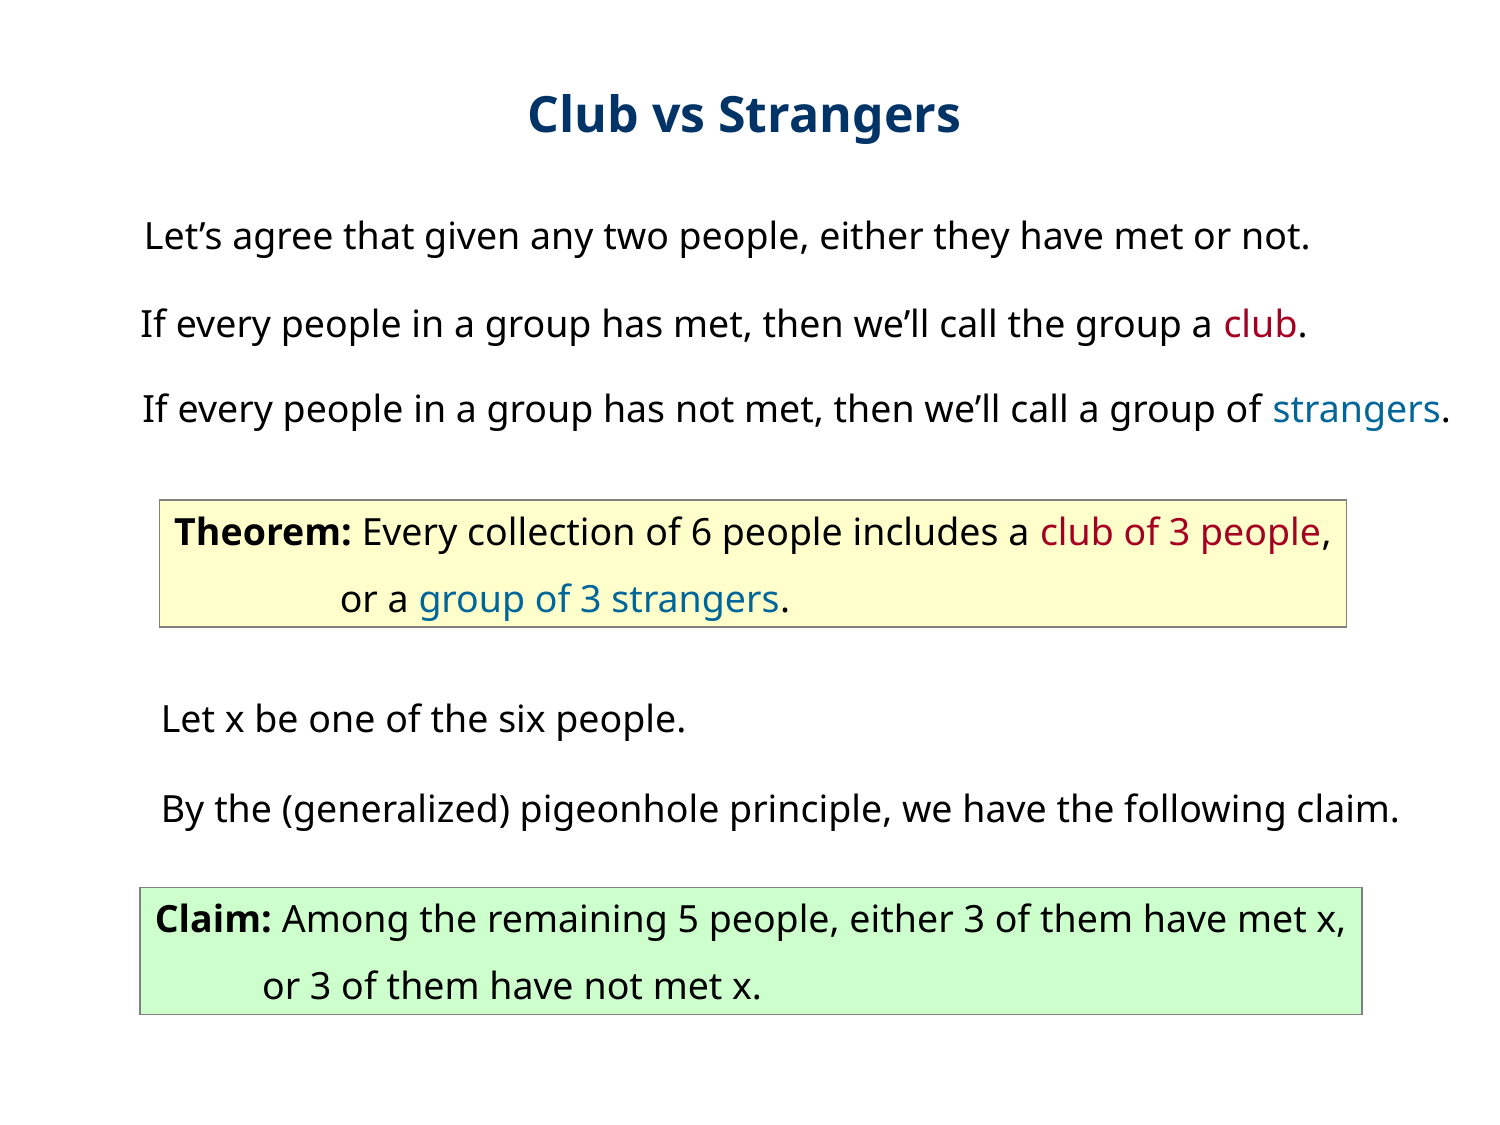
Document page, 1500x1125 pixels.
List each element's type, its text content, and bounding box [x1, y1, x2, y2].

text_box If every people in a group has met, then we’ll call the group a club. [125, 292, 1323, 352]
text_box Club vs Strangers [512, 74, 976, 150]
text_box If every people in a group has not met, then we’ll call a group of strangers. [127, 377, 1466, 438]
text_box Theorem: Every collection of 6 people includes a club of 3 people, or a group of 3 strangers. [159, 500, 1347, 628]
text_box Claim: Among the remaining 5 people, either 3 of them have met x, or 3 of them have not met x. [140, 887, 1362, 1015]
text_box Let x be one of the six people. By the (generalized) pigeonhole principle, we have the following claim. [146, 687, 1417, 837]
text_box Let’s agree that given any two people, either they have met or not. [129, 204, 1327, 265]
